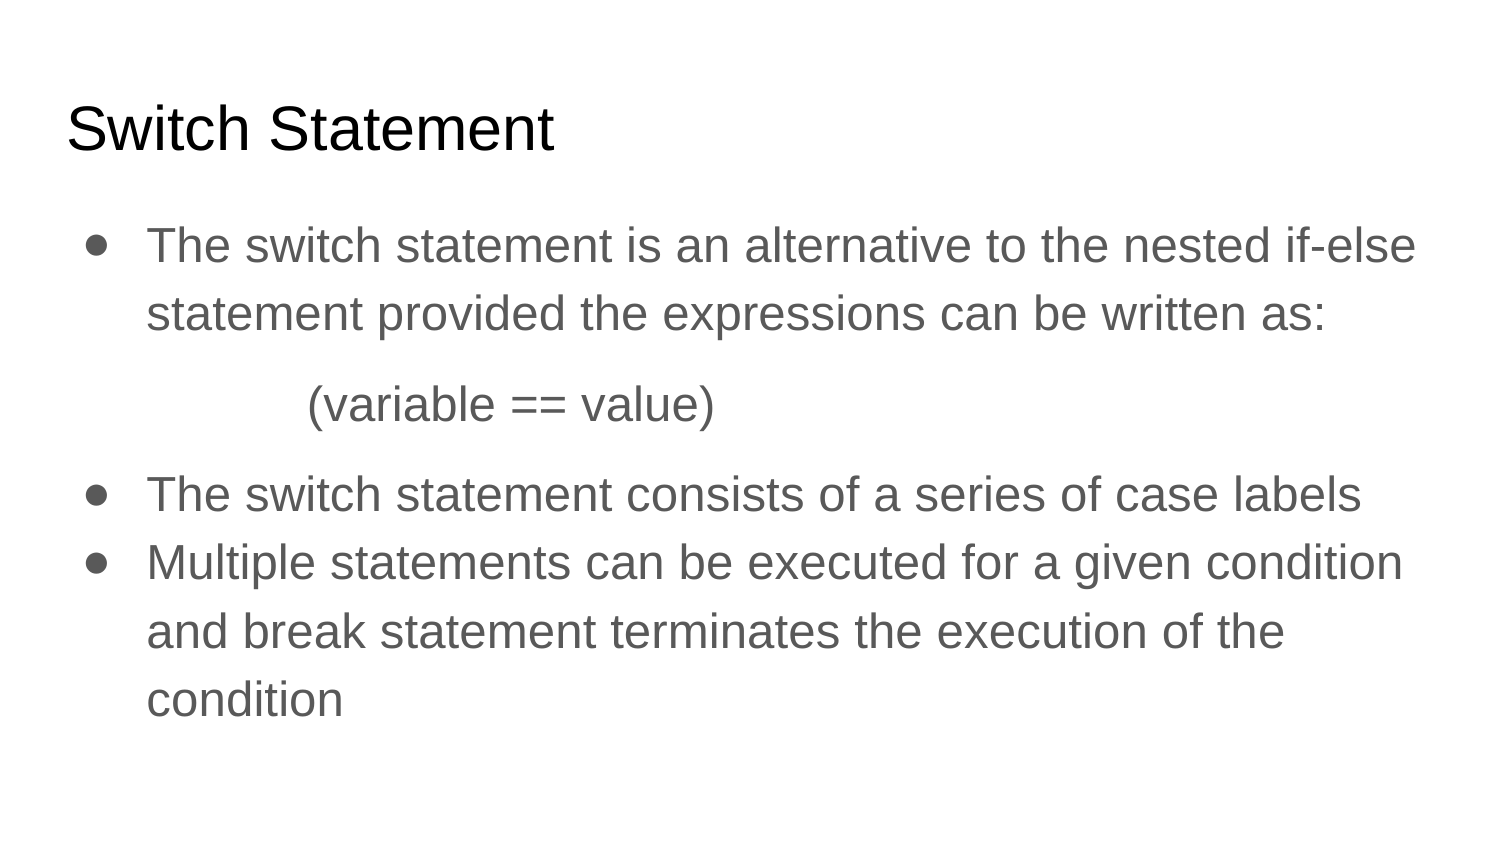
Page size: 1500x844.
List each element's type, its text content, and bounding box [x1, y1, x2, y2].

list The switch statement is an alternative to the nested if-else statement provided the expressions can be written as: (variable == value) The switch statement consists of a series of case labels Multiple statements can be executed for a given condition and break statement terminates the execution of the condition [51, 189, 1449, 750]
title Switch Statement [51, 72, 1449, 167]
